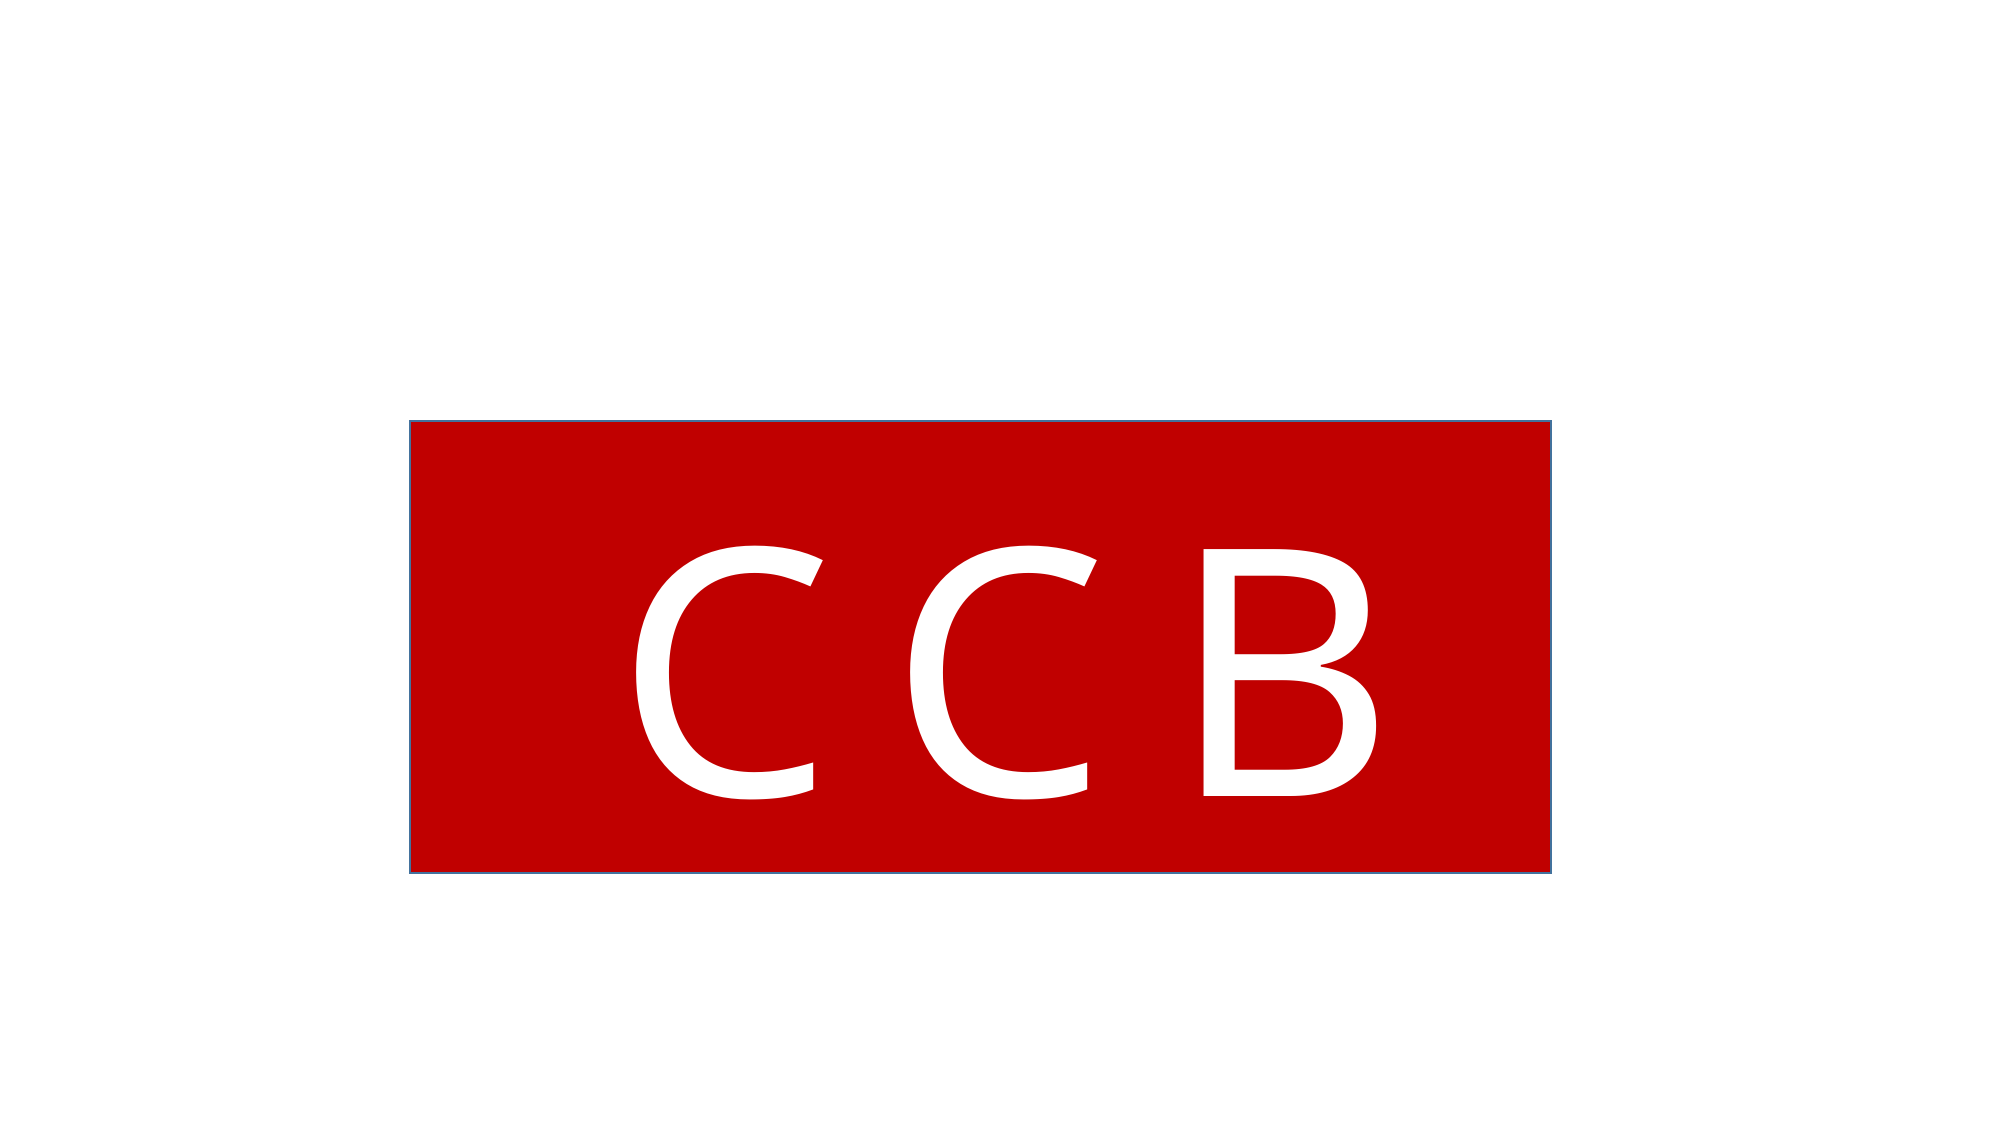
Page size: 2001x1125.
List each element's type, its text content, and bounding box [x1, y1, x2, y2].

text_box CCB [409, 420, 1552, 874]
